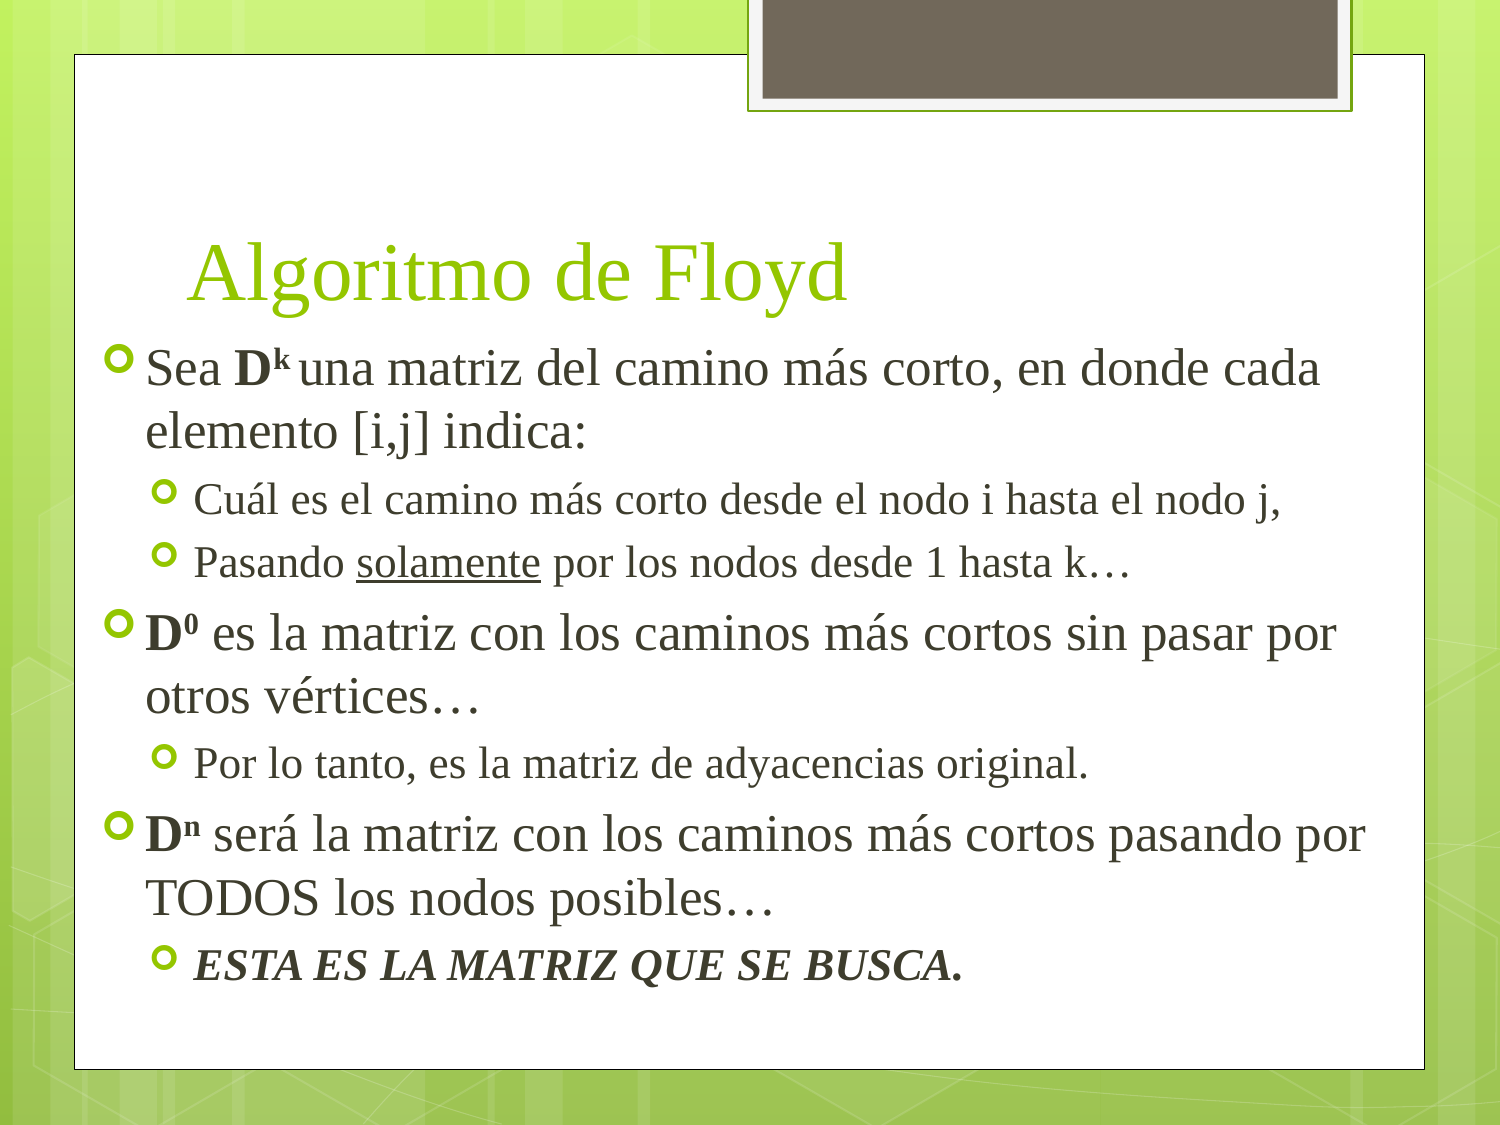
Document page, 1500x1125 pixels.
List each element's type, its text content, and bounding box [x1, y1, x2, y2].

title Algoritmo de Floyd [171, 137, 1324, 324]
list Sea Dk una matriz del camino más corto, en donde cada elemento [i,j] indica: Cuál es el camino más corto desde el nodo i hasta el nodo j, Pasando solamente por los nodos desde 1 hasta k… D0 es la matriz con los caminos más cortos sin pasar por otros vértices… Por lo tanto, es la matriz de adyacencias original. Dn será la matriz con los caminos más cortos pasando por TODOS los nodos posibles… ESTA ES LA MATRIZ QUE SE BUSCA. [75, 324, 1463, 1000]
